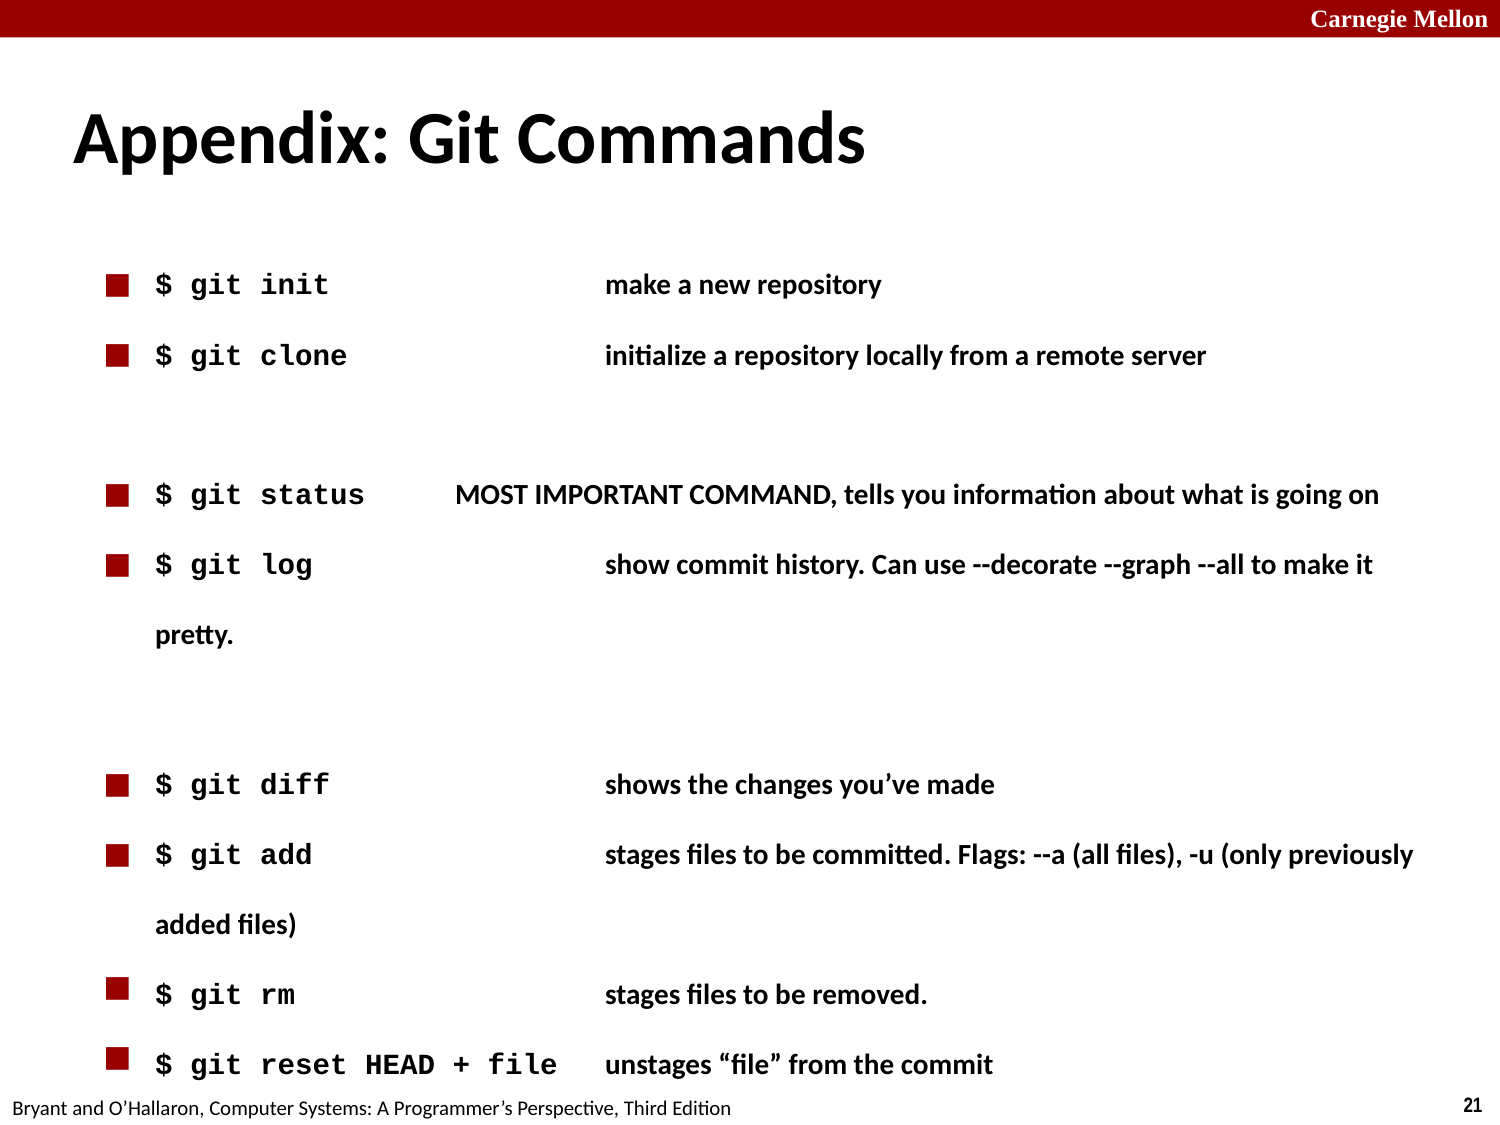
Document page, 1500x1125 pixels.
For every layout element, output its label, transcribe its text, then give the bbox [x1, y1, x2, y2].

list $ git init make a new repository $ git clone initialize a repository locally from a remote server $ git status MOST IMPORTANT COMMAND, tells you information about what is going on $ git log show commit history. Can use --decorate --graph --all to make it pretty. $ git diff shows the changes you’ve made $ git add stages files to be committed. Flags: --a (all files), -u (only previously added files) $ git rm stages files to be removed. $ git reset HEAD + file unstages “file” from the commit [65, 223, 1451, 1040]
title Appendix: Git Commands [58, 71, 1304, 197]
